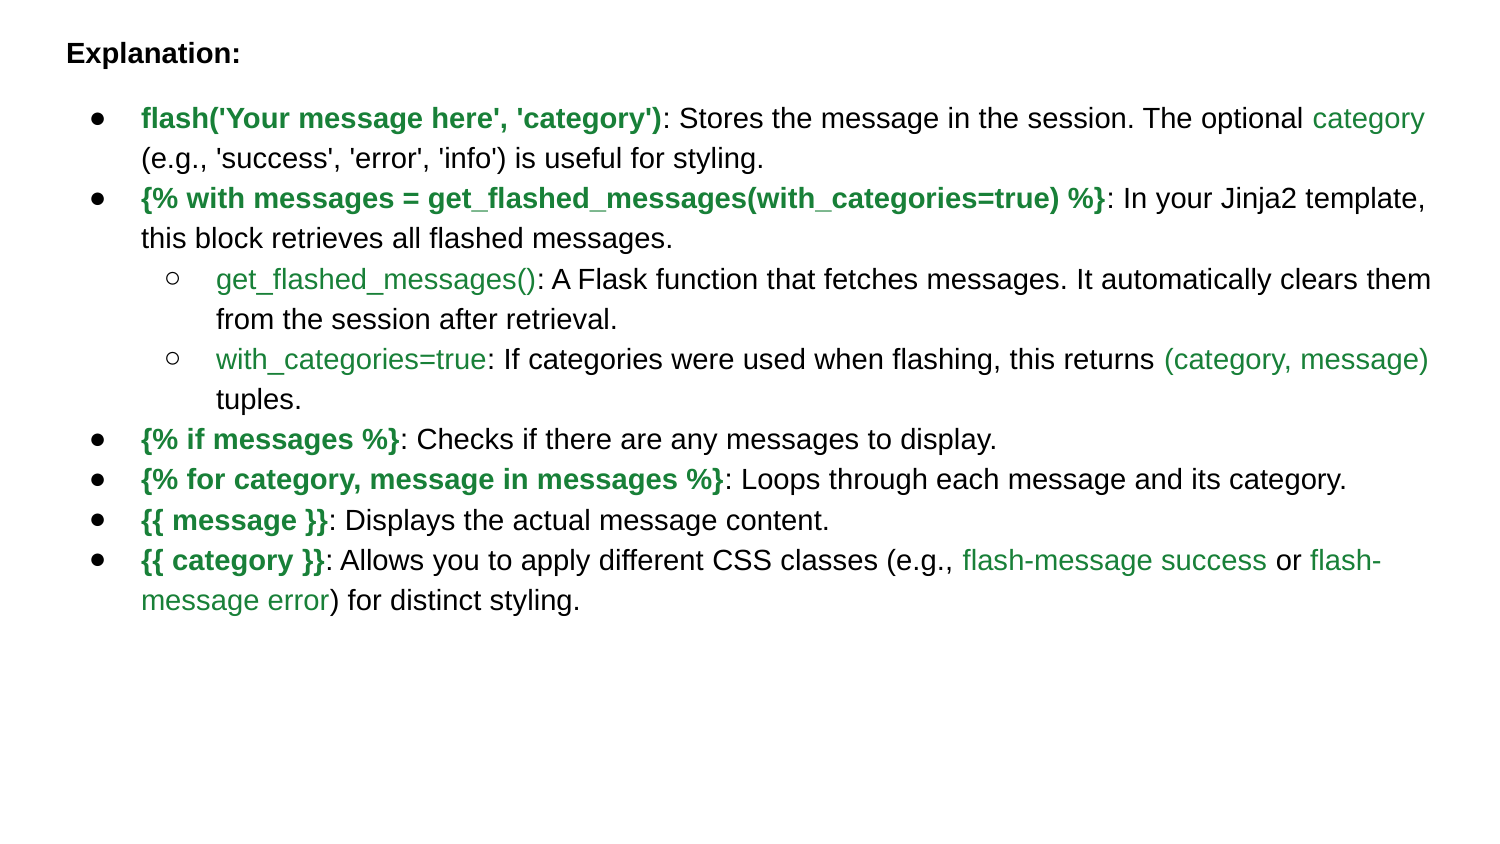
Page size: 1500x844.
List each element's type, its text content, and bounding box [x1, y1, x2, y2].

list Explanation: flash('Your message here', 'category'): Stores the message in the session. The optional category (e.g., 'success', 'error', 'info') is useful for styling. {% with messages = get_flashed_messages(with_categories=true) %}: In your Jinja2 template, this block retrieves all flashed messages. get_flashed_messages(): A Flask function that fetches messages. It automatically clears them from the session after retrieval. with_categories=true: If categories were used when flashing, this returns (category, message) tuples. {% if messages %}: Checks if there are any messages to display. {% for category, message in messages %}: Loops through each message and its category. {{ message }}: Displays the actual message content. {{ category }}: Allows you to apply different CSS classes (e.g., flash-message success or flash-message error) for distinct styling. [51, 14, 1449, 575]
